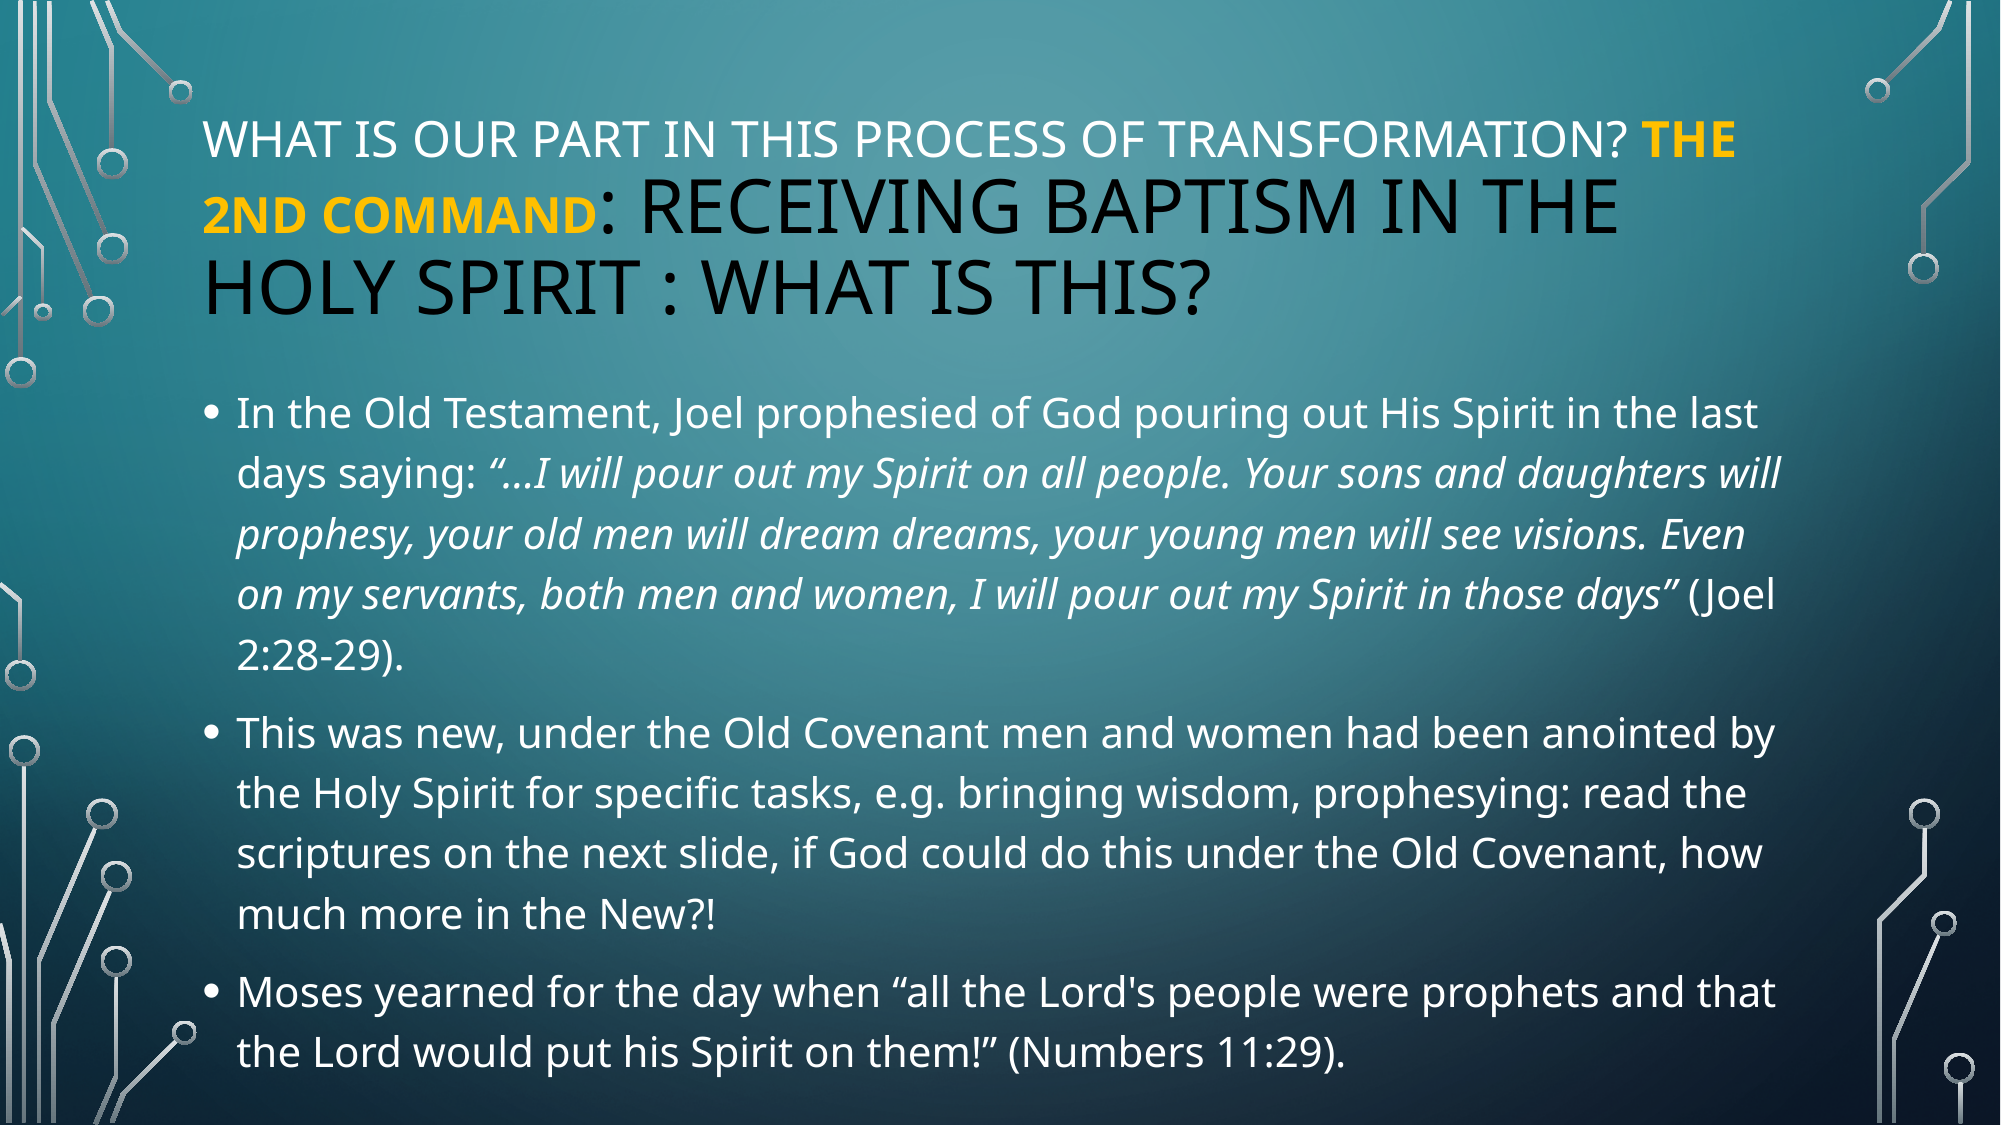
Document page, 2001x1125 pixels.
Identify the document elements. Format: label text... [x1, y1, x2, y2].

list In the Old Testament, Joel prophesied of God pouring out His Spirit in the last days saying: “…I will pour out my Spirit on all people. Your sons and daughters will prophesy, your old men will dream dreams, your young men will see visions. Even on my servants, both men and women, I will pour out my Spirit in those days” (Joel 2:28-29). This was new, under the Old Covenant men and women had been anointed by the Holy Spirit for specific tasks, e.g. bringing wisdom, prophesying: read the scriptures on the next slide, if God could do this under the Old Covenant, how much more in the New?! Moses yearned for the day when “all the Lord's people were prophets and that the Lord would put his Spirit on them!” (Numbers 11:29). [187, 369, 1813, 1094]
title What is our part in this process of transformation? the 2nd command: receiving Baptism in the holy spirit : What is this? [187, 101, 1813, 344]
